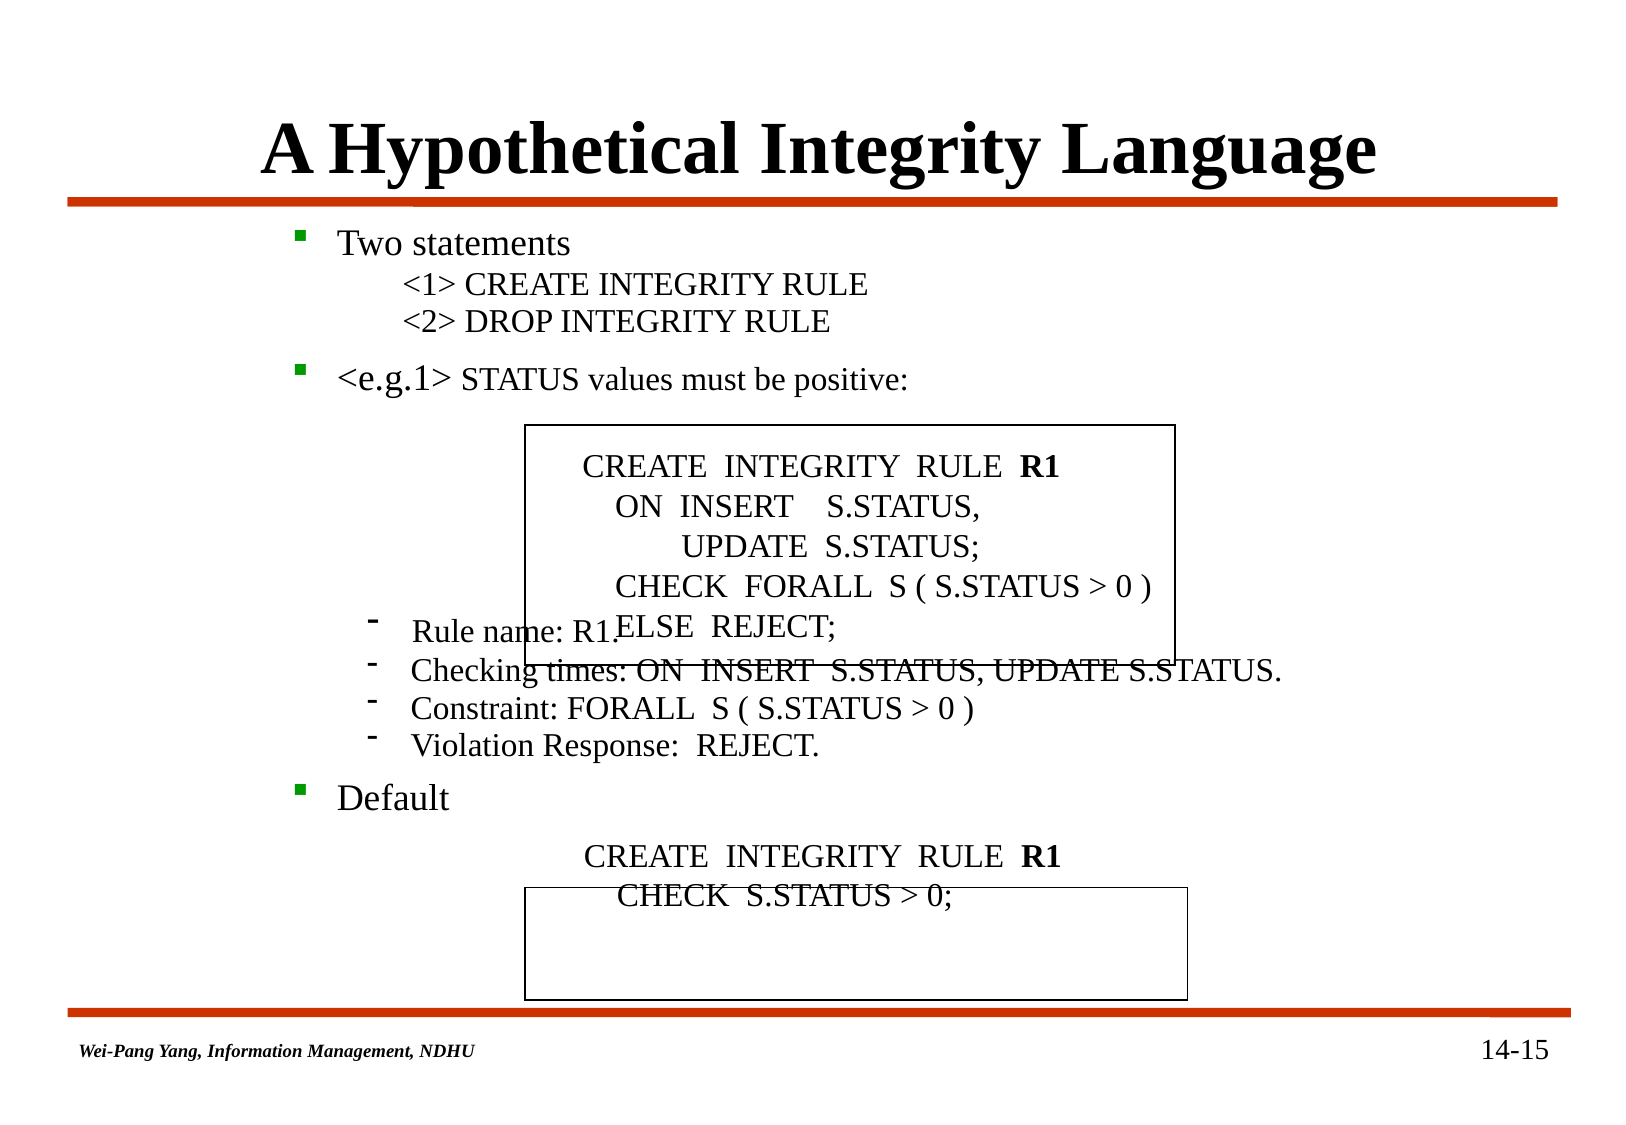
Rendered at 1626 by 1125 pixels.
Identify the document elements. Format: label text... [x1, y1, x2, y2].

text_box Two statements <1> CREATE INTEGRITY RULE <2> DROP INTEGRITY RULE <e.g.1> STATUS values must be positive: Rule name: R1. Checking times: ON INSERT S.STATUS, UPDATE S.STATUS. Constraint: FORALL S ( S.STATUS > 0 ) Violation Response: REJECT. Default CREATE INTEGRITY RULE R1 CHECK S.STATUS > 0; [162, 210, 1563, 919]
text_box [524, 887, 1188, 1000]
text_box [524, 424, 1176, 666]
slide_number 14-15 [1225, 1023, 1565, 1099]
title A Hypothetical Integrity Language [148, 87, 1490, 200]
